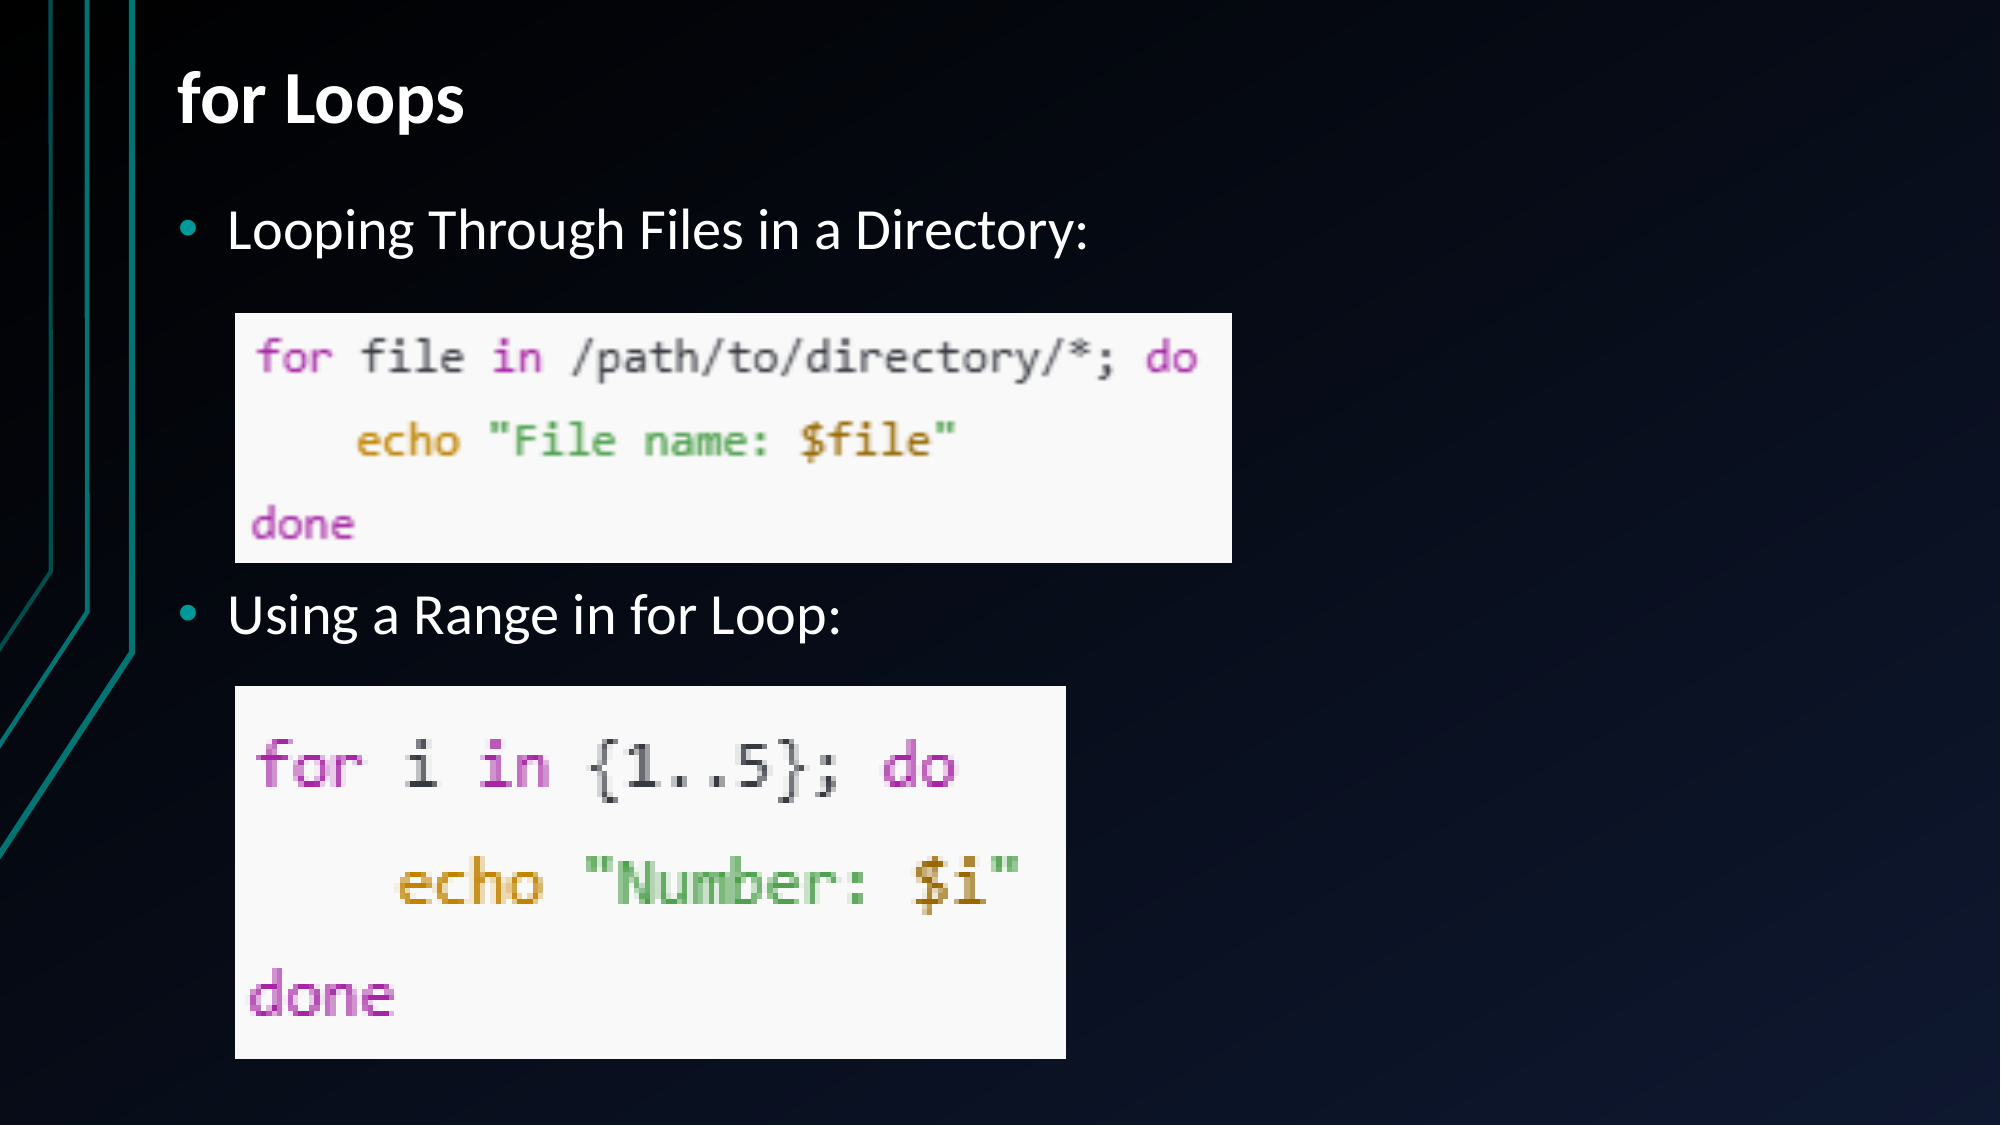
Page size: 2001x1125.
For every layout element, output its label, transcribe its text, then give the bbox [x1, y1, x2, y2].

picture [235, 686, 1066, 1060]
list Looping Through Files in a Directory: Using a Range in for Loop: [157, 189, 1953, 1080]
picture [235, 313, 1232, 563]
title for Loops [157, 45, 1953, 150]
